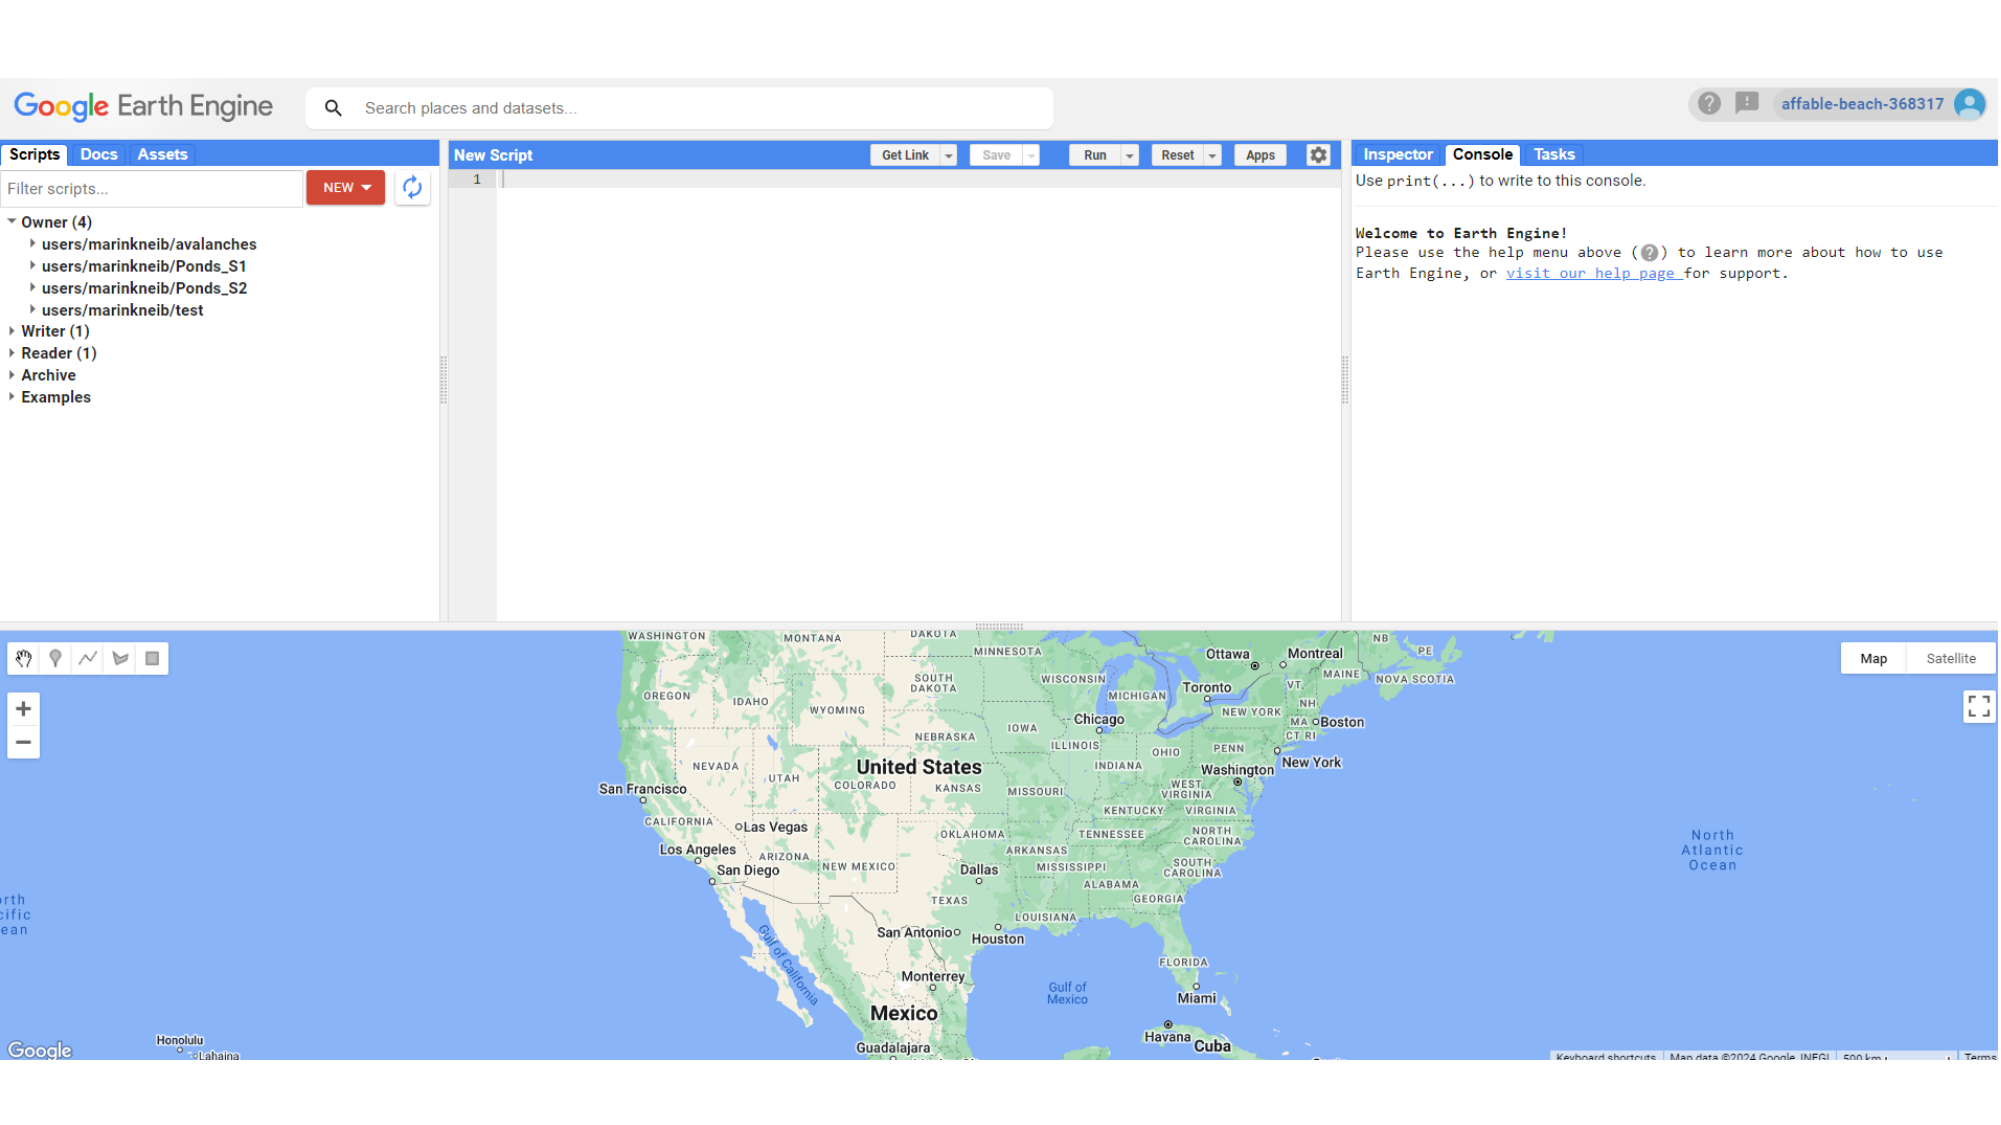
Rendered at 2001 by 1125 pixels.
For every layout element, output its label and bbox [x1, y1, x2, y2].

picture [0, 78, 1998, 1060]
